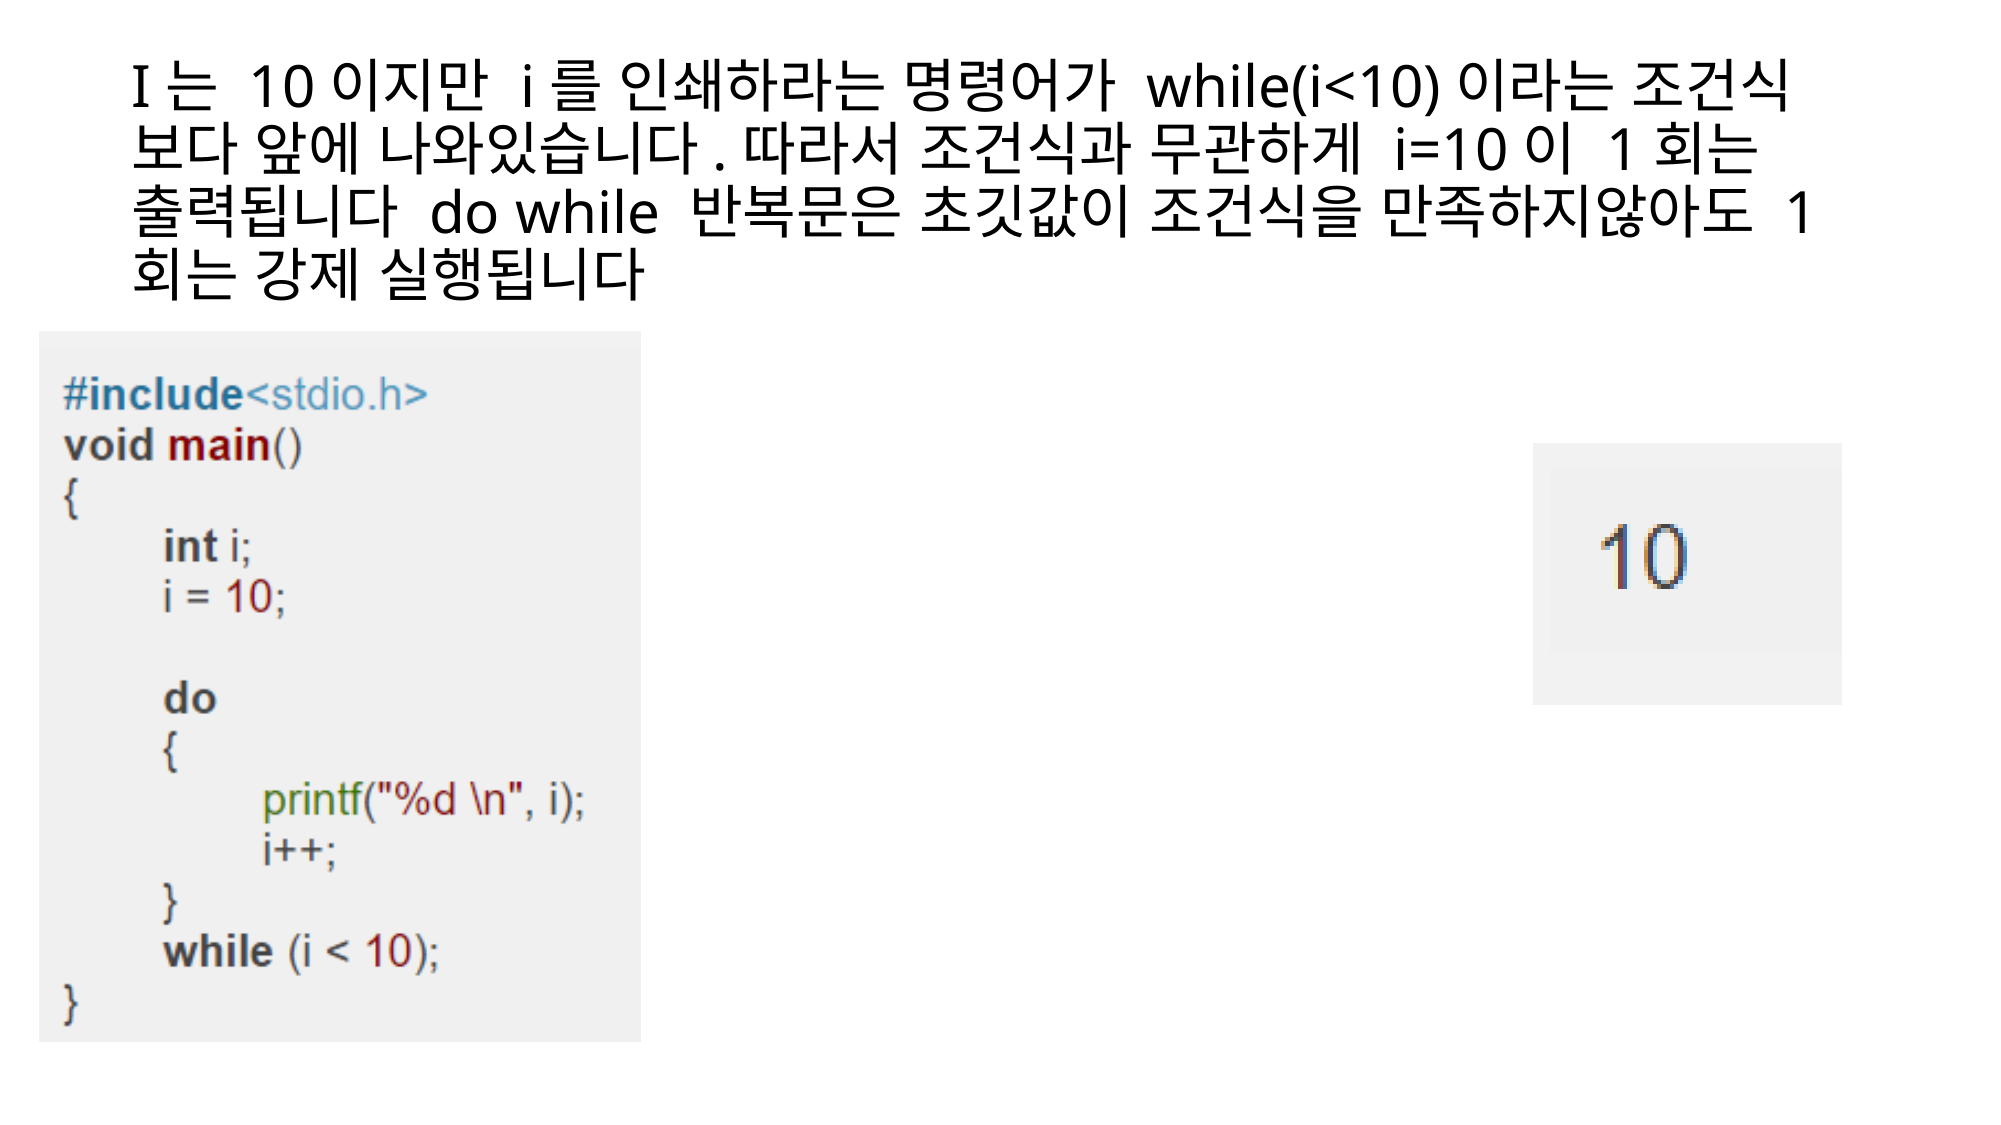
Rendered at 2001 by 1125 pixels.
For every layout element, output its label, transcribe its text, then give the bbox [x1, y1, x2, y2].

list I는 10이지만 i를 인쇄하라는 명령어가 while(i<10)이라는 조건식 보다 앞에 나와있습니다.따라서 조건식과 무관하게 i=10이 1회는 출력됩니다 do while 반복문은 초깃값이 조건식을 만족하지않아도 1회는 강제 실행됩니다 [116, 49, 1842, 764]
picture [1533, 443, 1842, 705]
picture [39, 331, 641, 1043]
